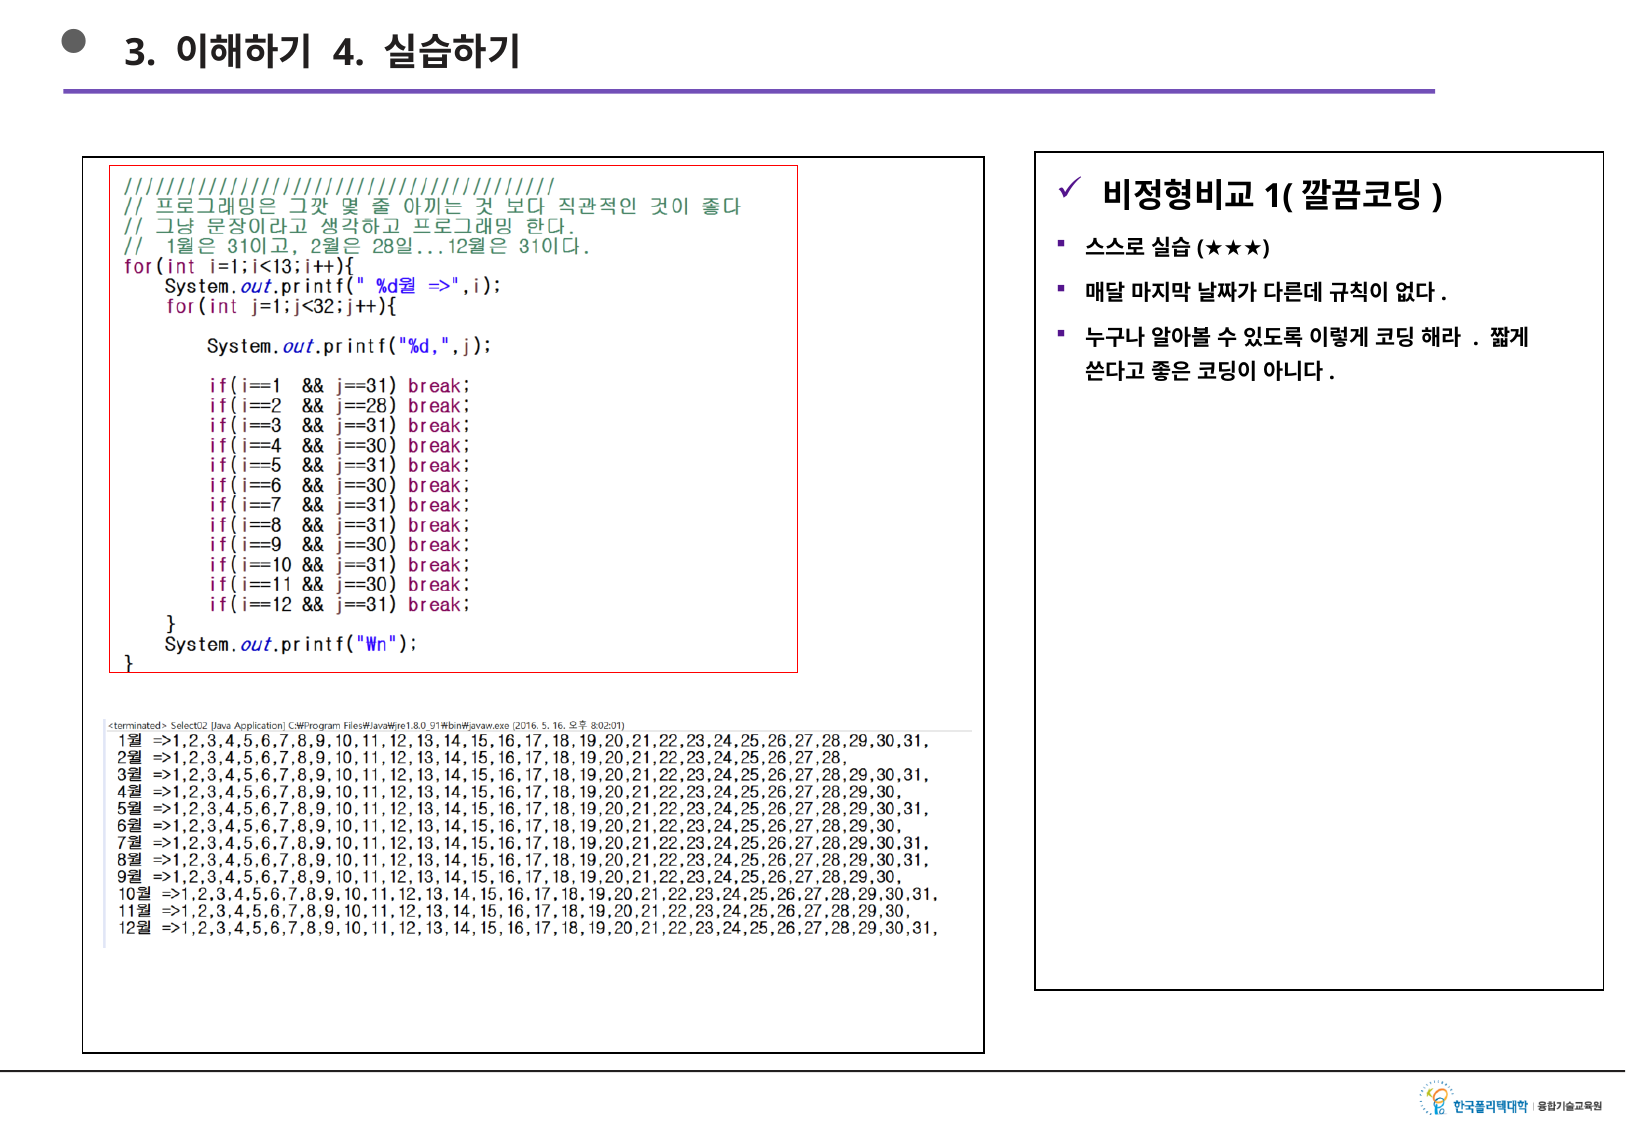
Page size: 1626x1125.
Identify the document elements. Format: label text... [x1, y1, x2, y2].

text_box 비정형비교1(깔끔코딩) 스스로 실습(★★★) 매달 마지막 날짜가 다른데 규칙이 없다. 누구나 알아볼 수 있도록 이렇게 코딩 해라 . 짧게 쓴다고 좋은 코딩이 아니다. [1034, 152, 1604, 991]
picture [103, 718, 972, 949]
picture [109, 165, 798, 674]
text_box 3. 이해하기 4. 실습하기 [109, 20, 943, 93]
picture [1415, 1076, 1604, 1118]
text_box [82, 156, 984, 1054]
